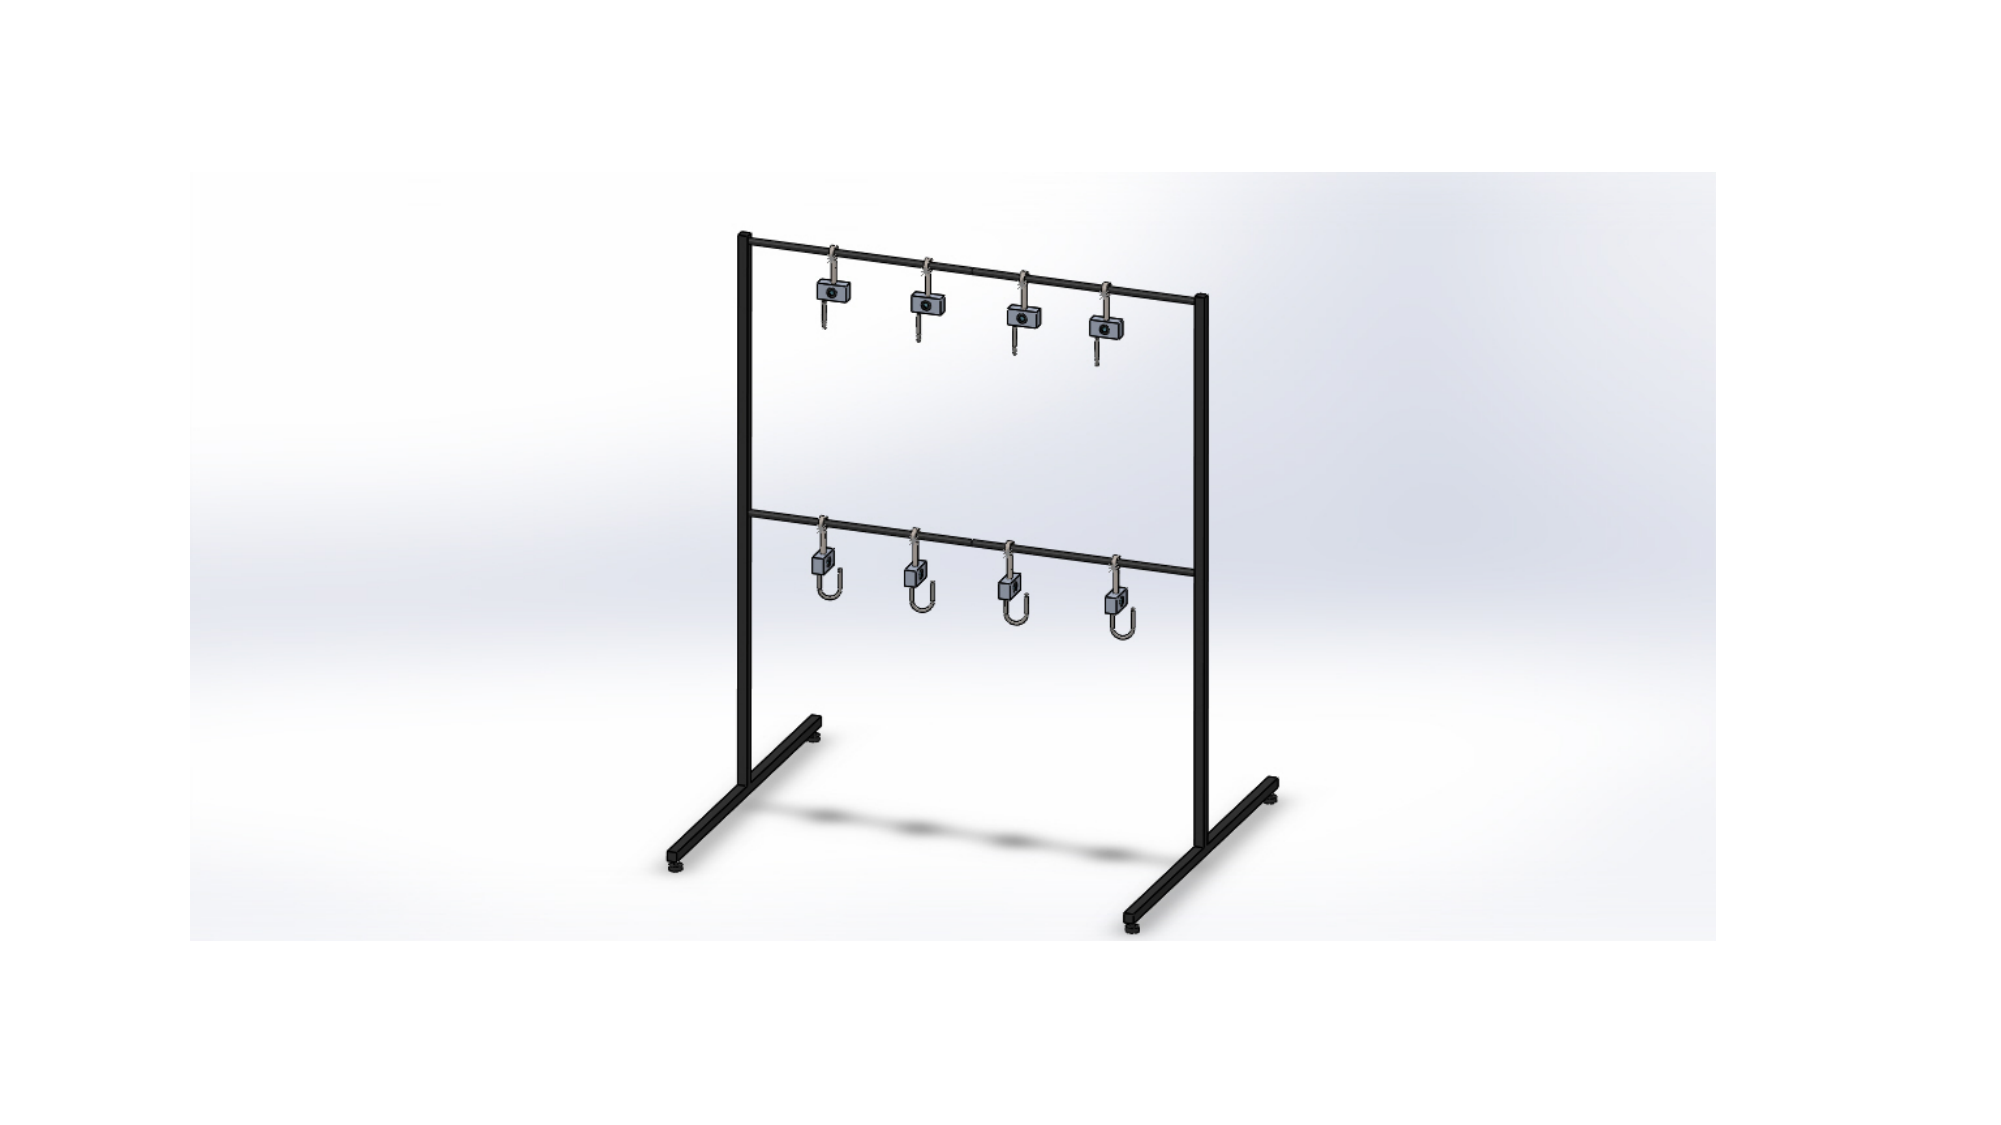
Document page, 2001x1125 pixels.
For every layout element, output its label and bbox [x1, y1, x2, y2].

picture [190, 172, 1716, 941]
